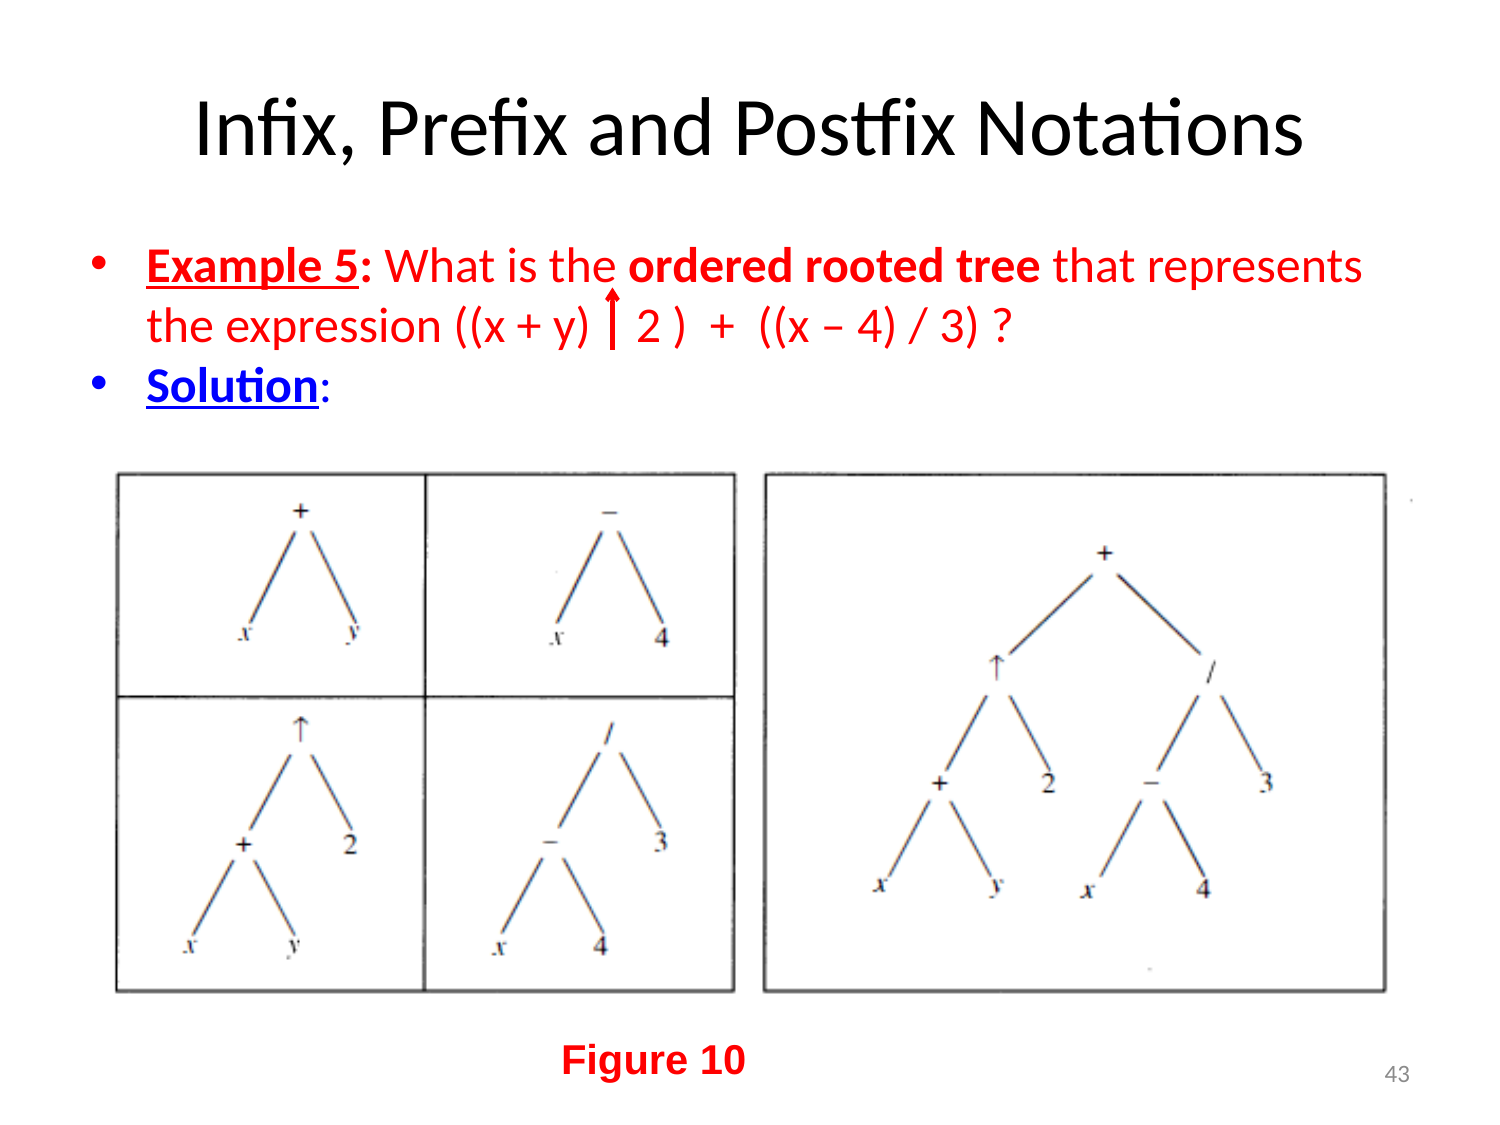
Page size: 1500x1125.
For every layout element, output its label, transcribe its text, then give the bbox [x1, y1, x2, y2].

title Infix, Prefix and Postfix Notations [74, 44, 1426, 201]
text_box Figure 10 [546, 1025, 762, 1090]
picture [99, 449, 1413, 1016]
slide_number 43 [1074, 1042, 1425, 1103]
list Example 5: What is the ordered rooted tree that represents the expression ((x + y) 2 ) + ((x – 4) / 3) ? Solution: [74, 224, 1426, 1063]
